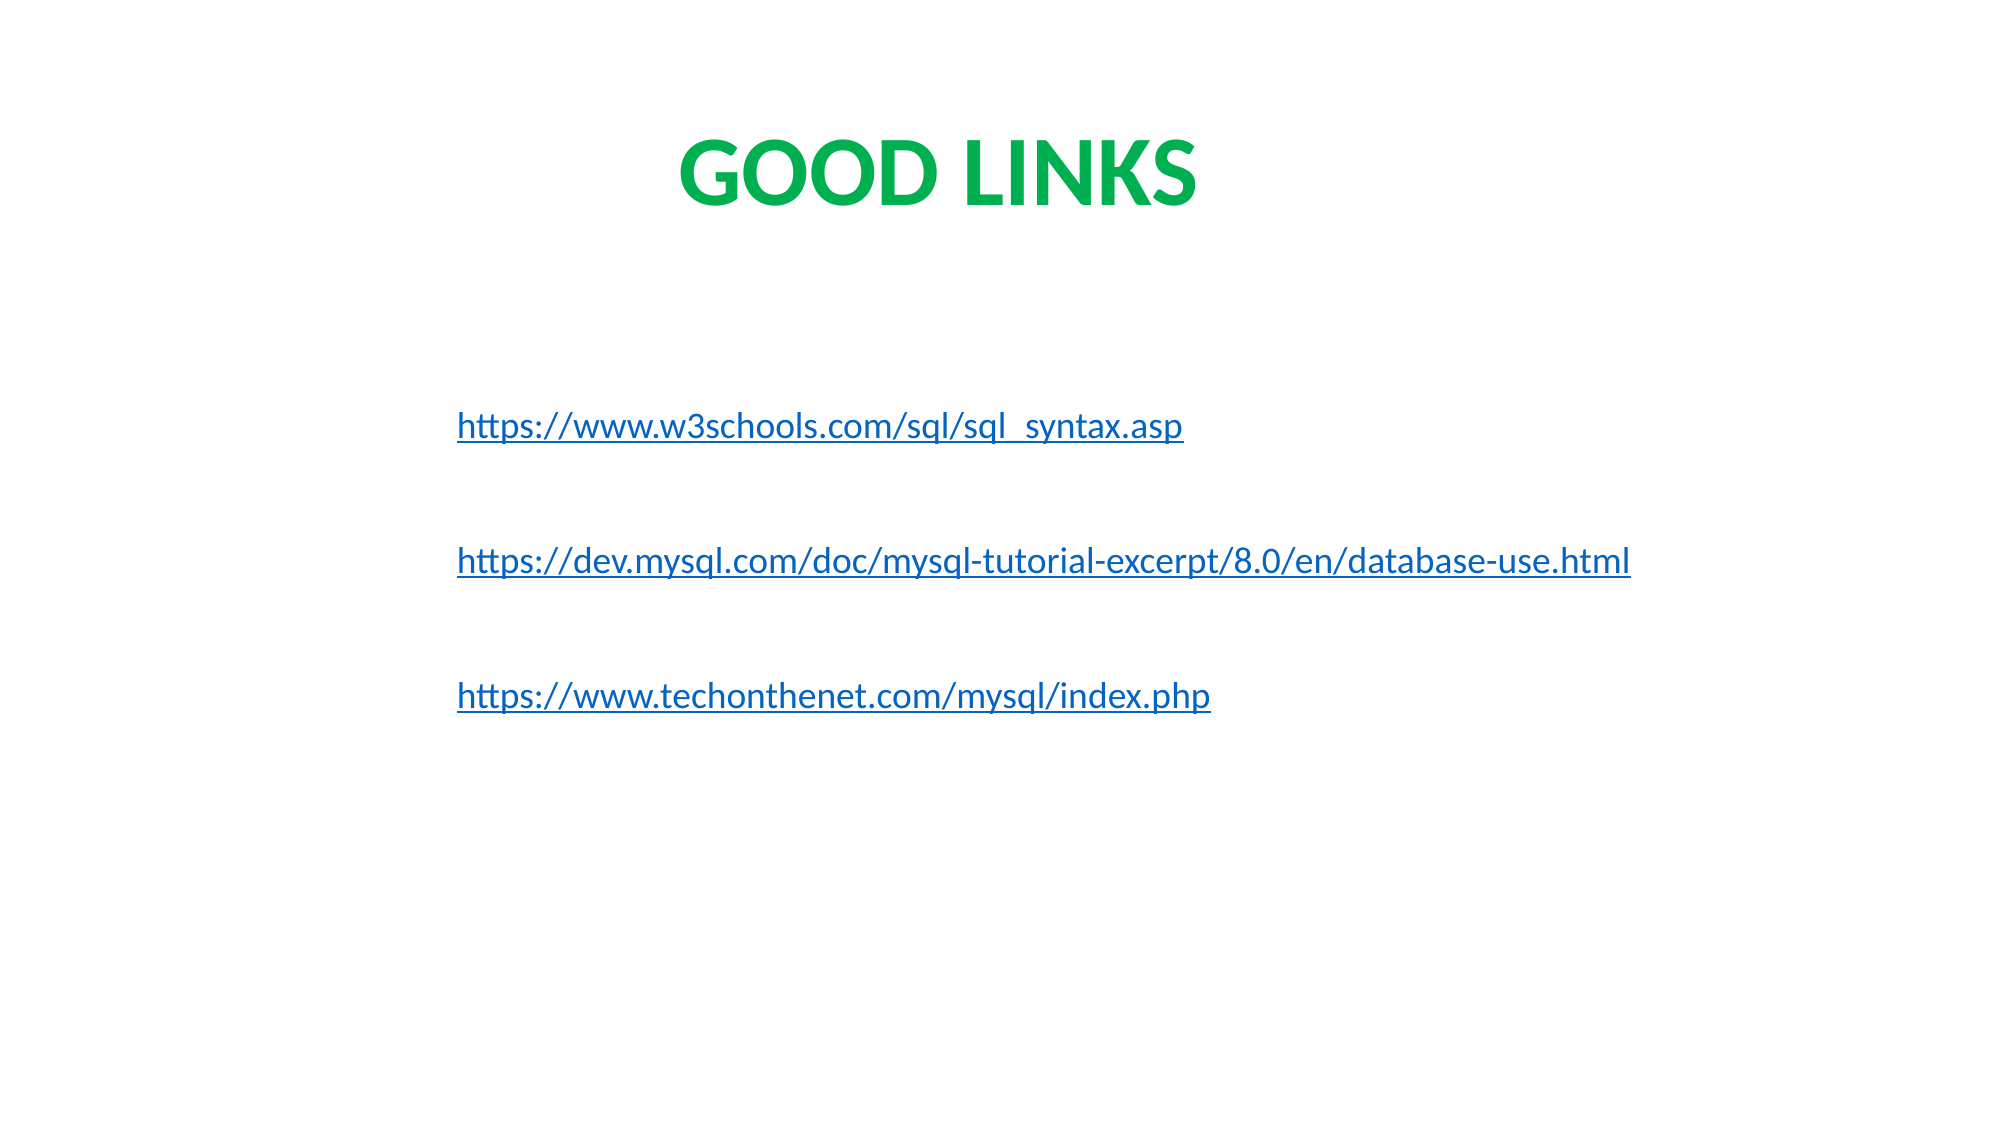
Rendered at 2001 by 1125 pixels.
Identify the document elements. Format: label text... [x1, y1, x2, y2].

text_box https://www.w3schools.com/sql/sql_syntax.asp https://dev.mysql.com/doc/mysql-tutorial-excerpt/8.0/en/database-use.html https://www.techonthenet.com/mysql/index.php [442, 393, 1647, 769]
text_box GOOD LINKS [663, 98, 1303, 234]
